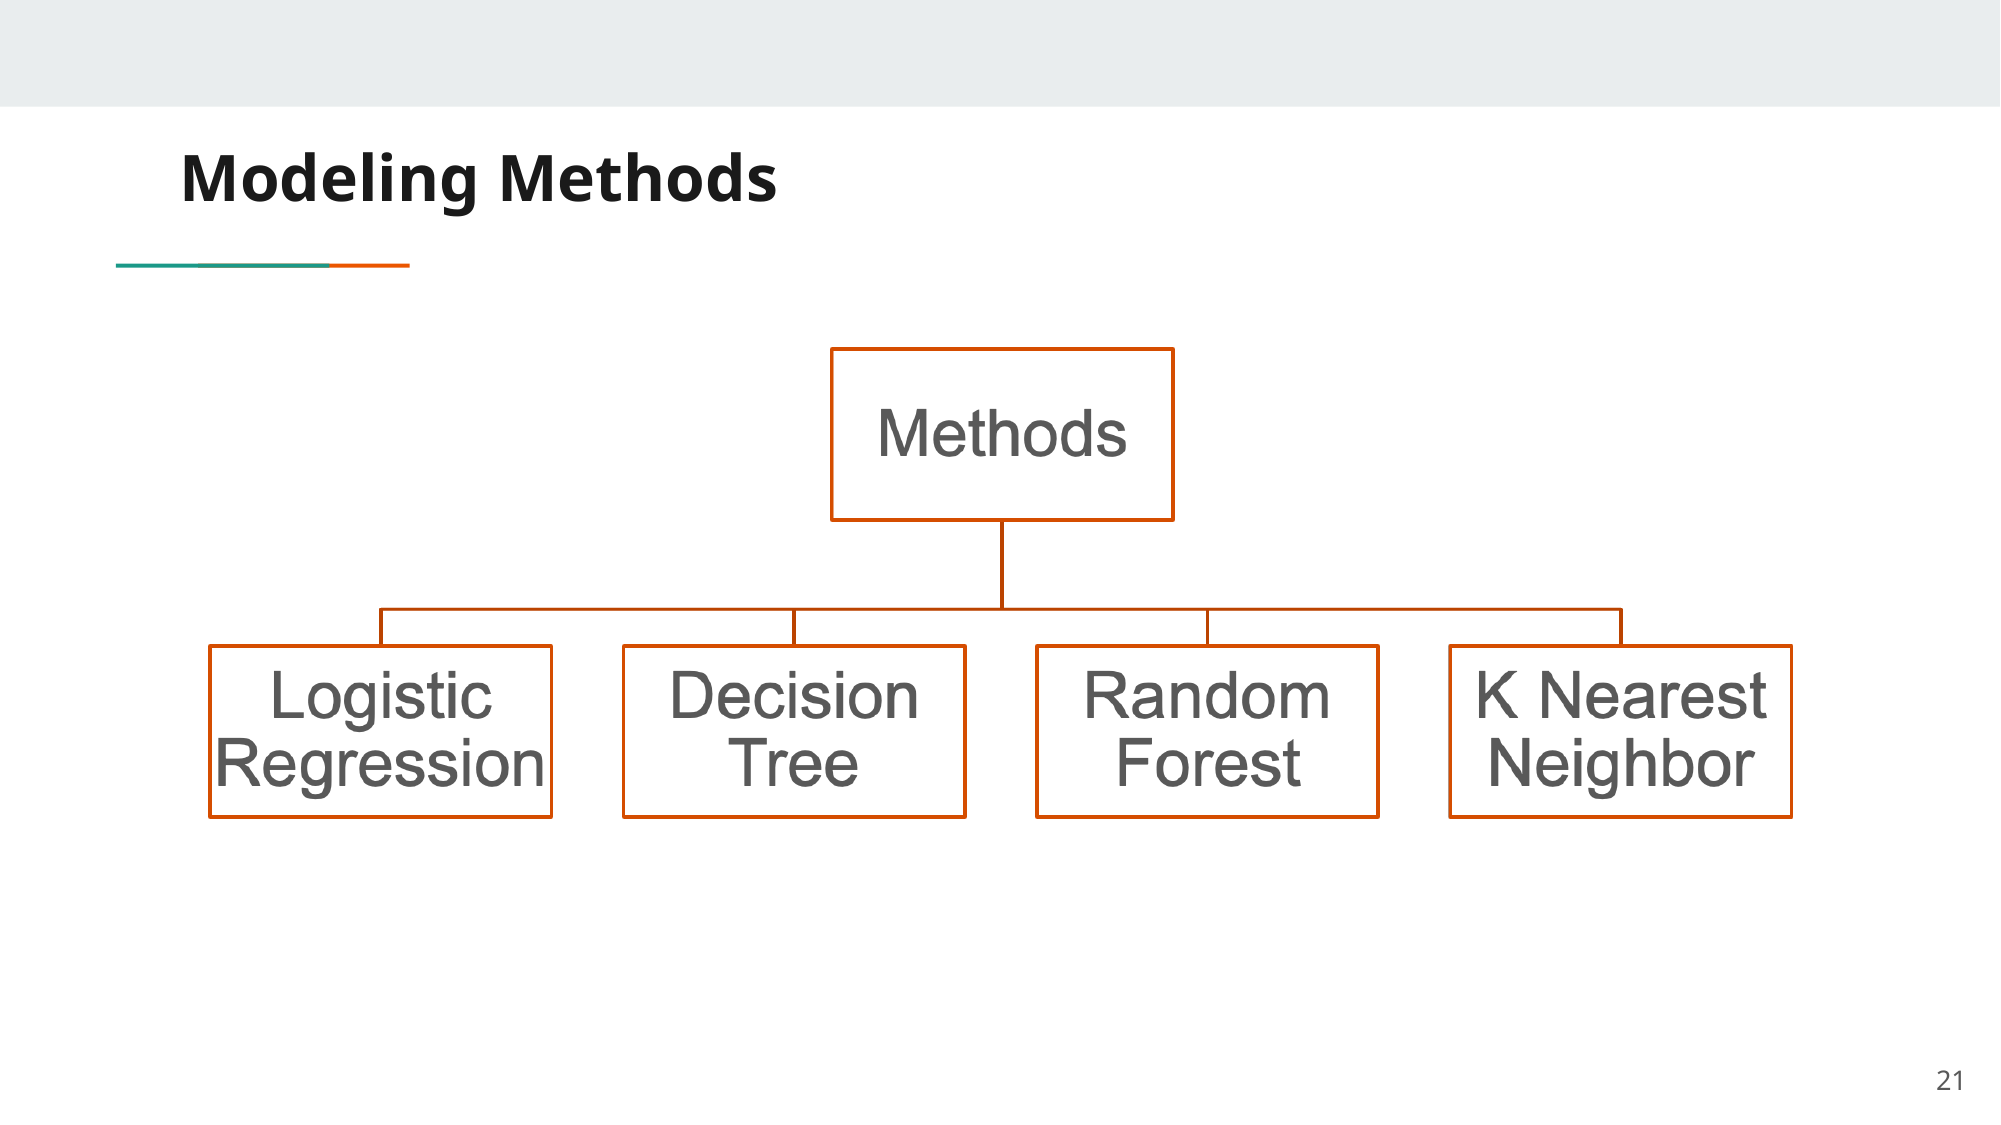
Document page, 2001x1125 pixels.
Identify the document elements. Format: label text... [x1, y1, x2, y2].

title Modeling Methods [159, 117, 1842, 235]
slide_number ‹#› [1867, 1038, 1988, 1125]
picture [176, 188, 1824, 1030]
